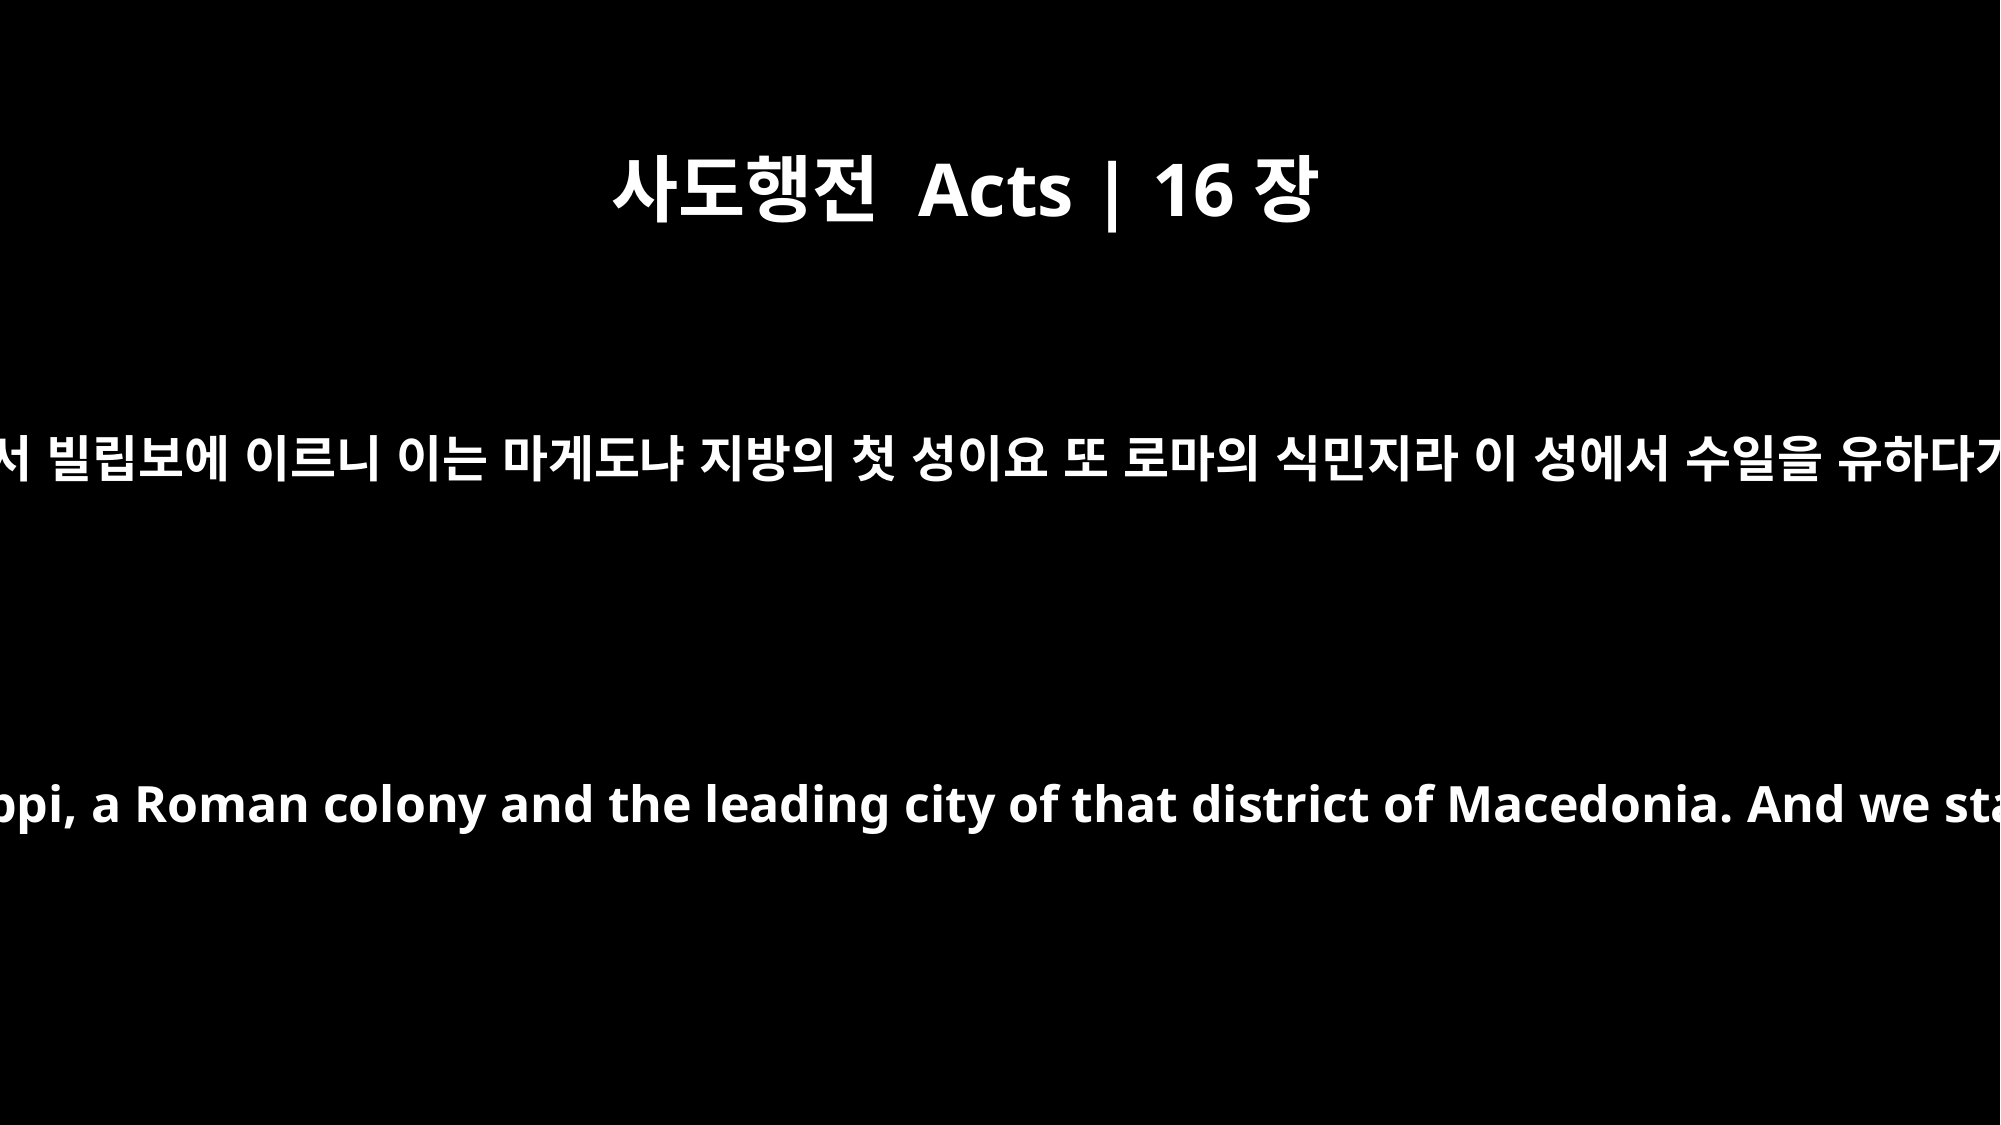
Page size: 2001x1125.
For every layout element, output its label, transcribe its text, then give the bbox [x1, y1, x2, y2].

text_box 사도행전 Acts | 16장 [596, 136, 1336, 239]
text_box From there we traveled to Philippi, a Roman colony and the leading city of that district of Macedonia. And we stayed there several days. [0, 764, 2000, 840]
text_box 12 거기서 빌립보에 이르니 이는 마게도냐 지방의 첫 성이요 또 로마의 식민지라 이 성에서 수일을 유하다가 [0, 359, 2000, 495]
